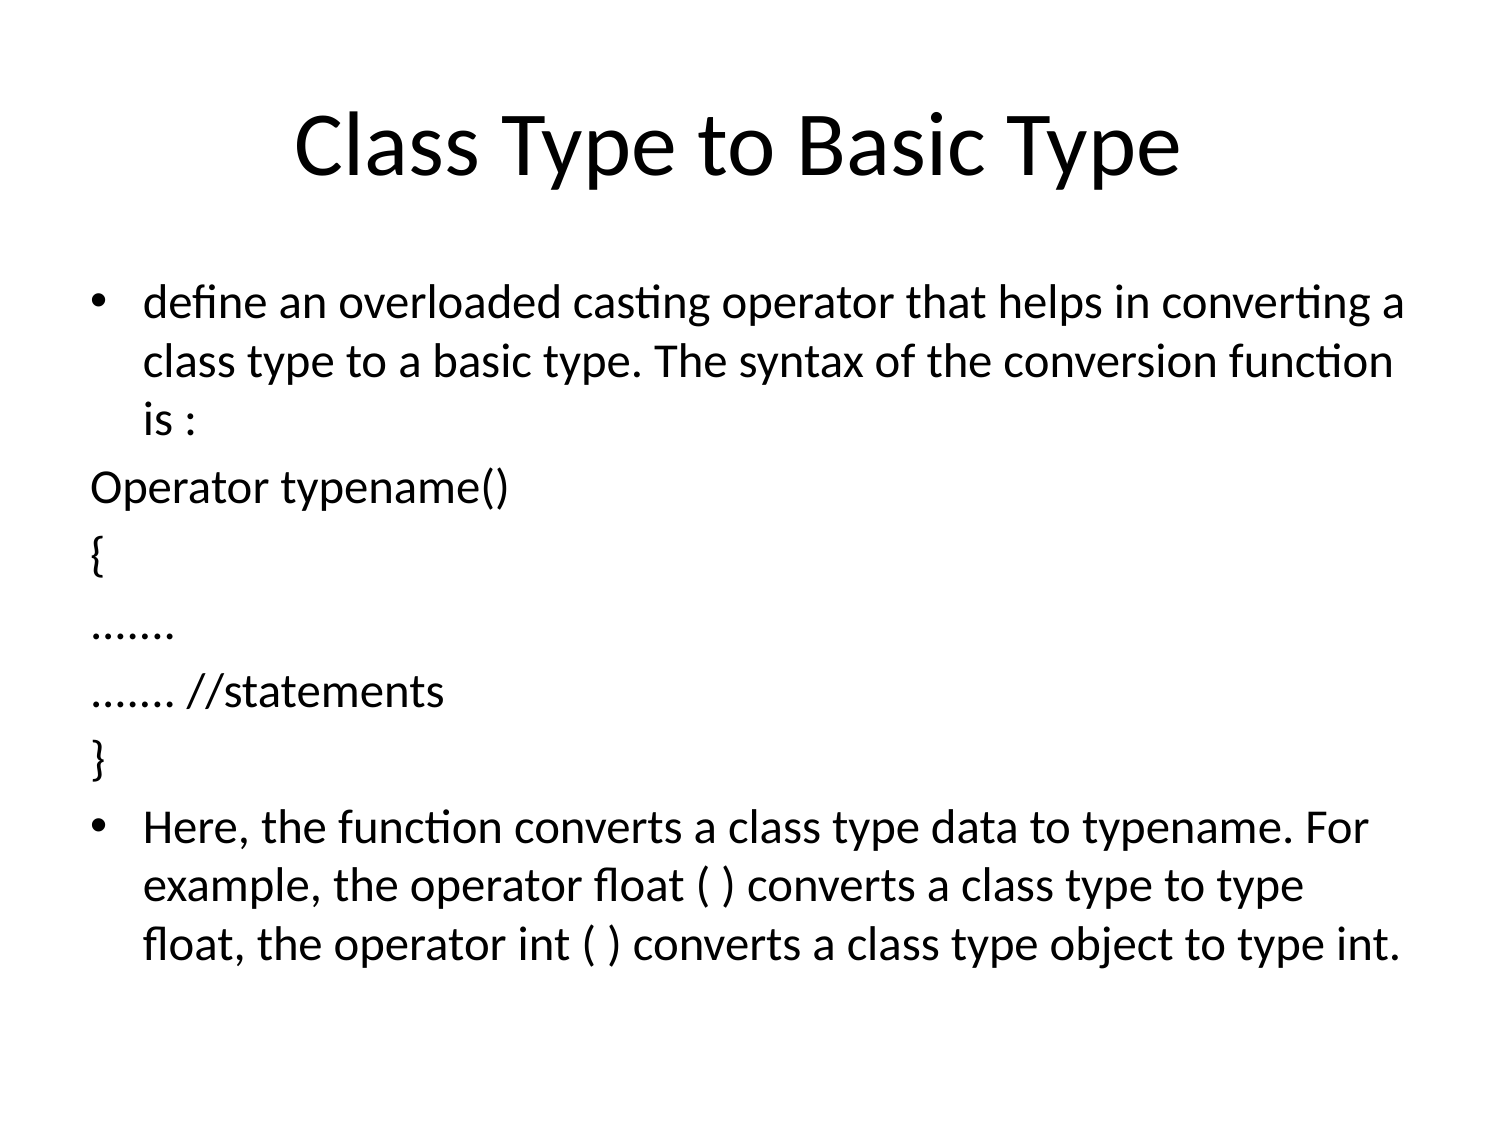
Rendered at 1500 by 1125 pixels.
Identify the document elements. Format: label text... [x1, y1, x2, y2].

list define an overloaded casting operator that helps in converting a class type to a basic type. The syntax of the conversion function is : Operator typename() { ....... ....... //statements } Here, the function converts a class type data to typename. For example, the operator float ( ) converts a class type to type float, the operator int ( ) converts a class type object to type int. [75, 262, 1425, 1005]
title Class Type to Basic Type [75, 45, 1425, 233]
